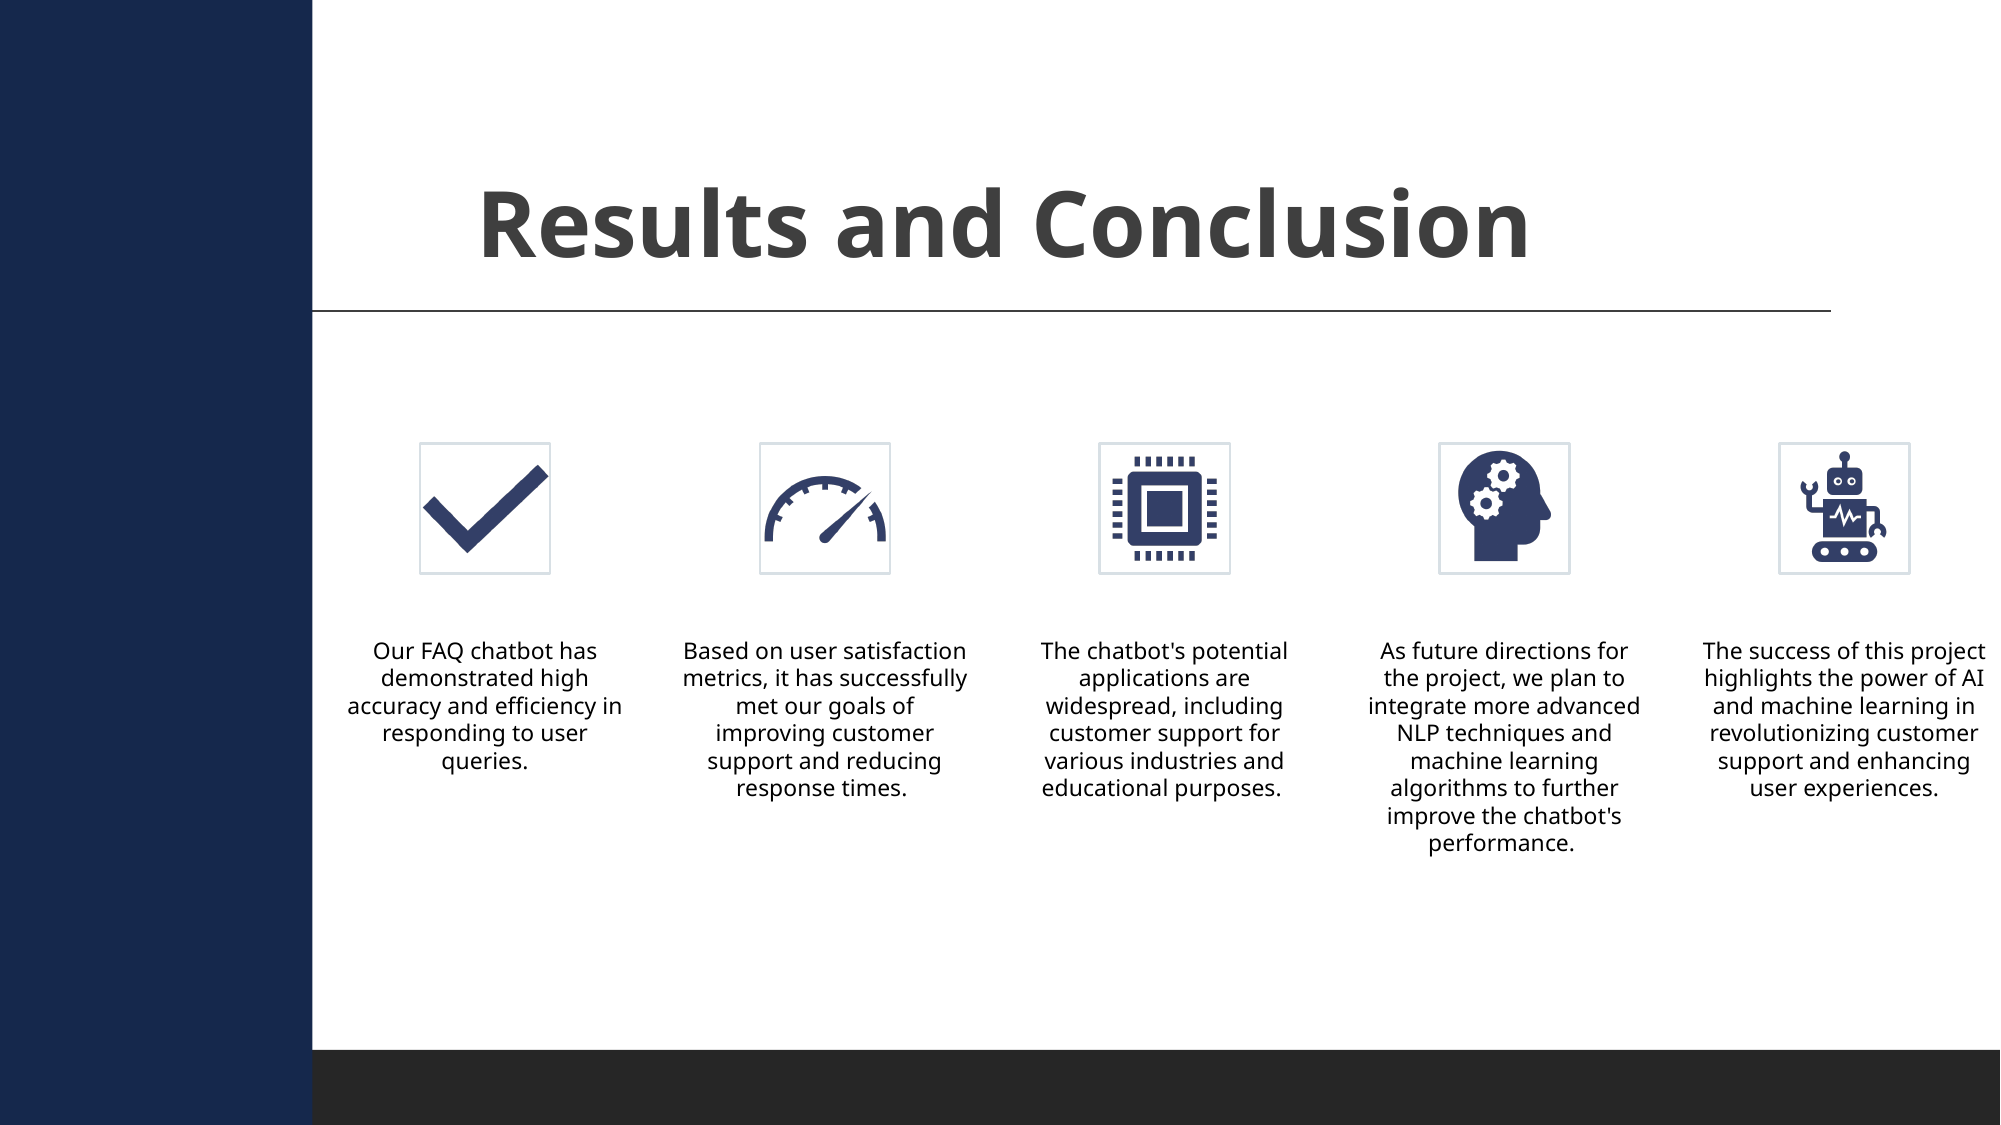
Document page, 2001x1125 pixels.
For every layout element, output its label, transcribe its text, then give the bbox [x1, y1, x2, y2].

title Results and Conclusion [317, 47, 1830, 285]
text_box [340, 443, 1990, 862]
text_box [0, 0, 313, 1125]
